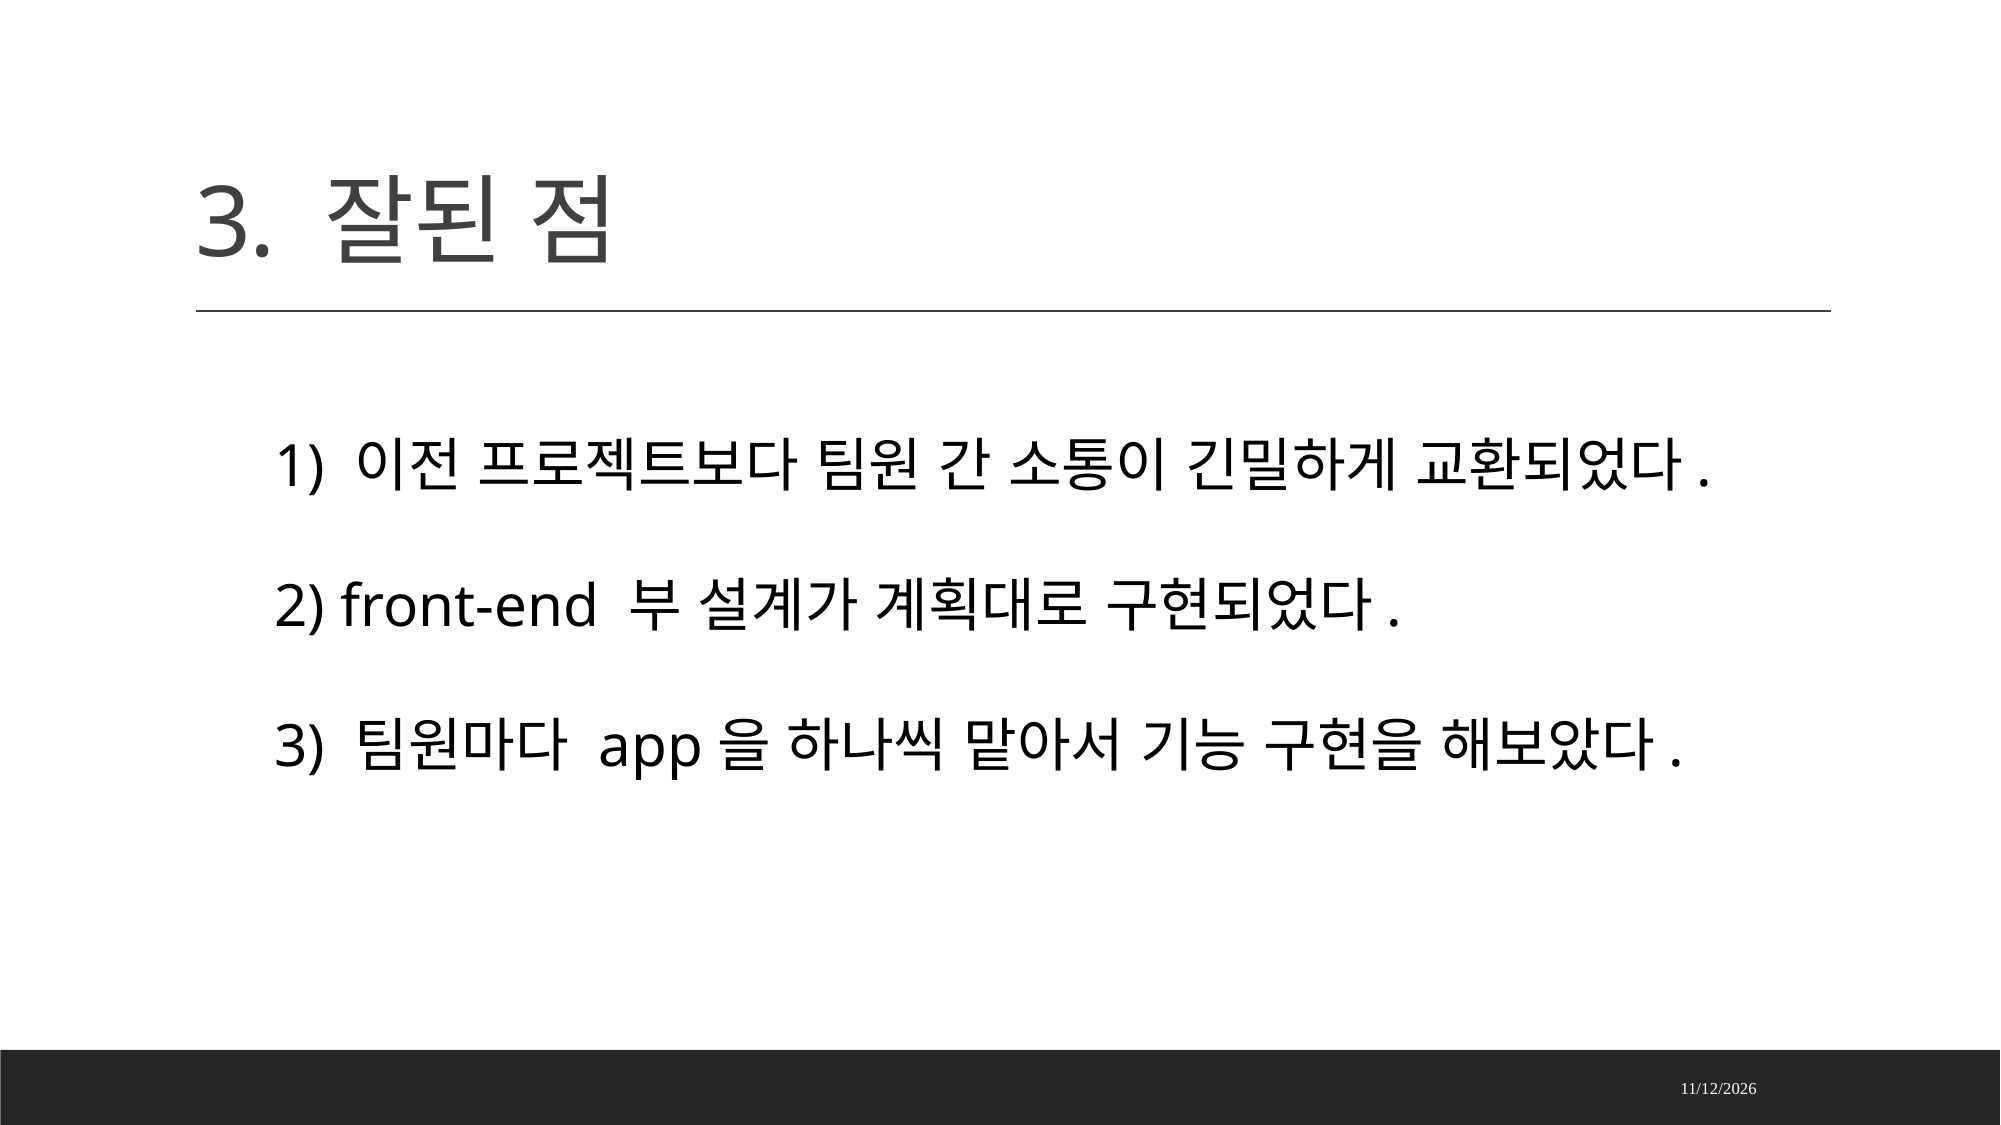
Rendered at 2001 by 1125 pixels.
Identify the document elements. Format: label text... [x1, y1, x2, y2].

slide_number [1348, 1057, 1773, 1118]
text_box 1) 이전 프로젝트보다 팀원 간 소통이 긴밀하게 교환되었다. 2) front-end 부 설계가 계획대로 구현되었다. 3) 팀원마다 app을 하나씩 맡아서 기능 구현을 해보았다. [259, 420, 1728, 786]
title 3. 잘된 점 [180, 147, 1830, 285]
